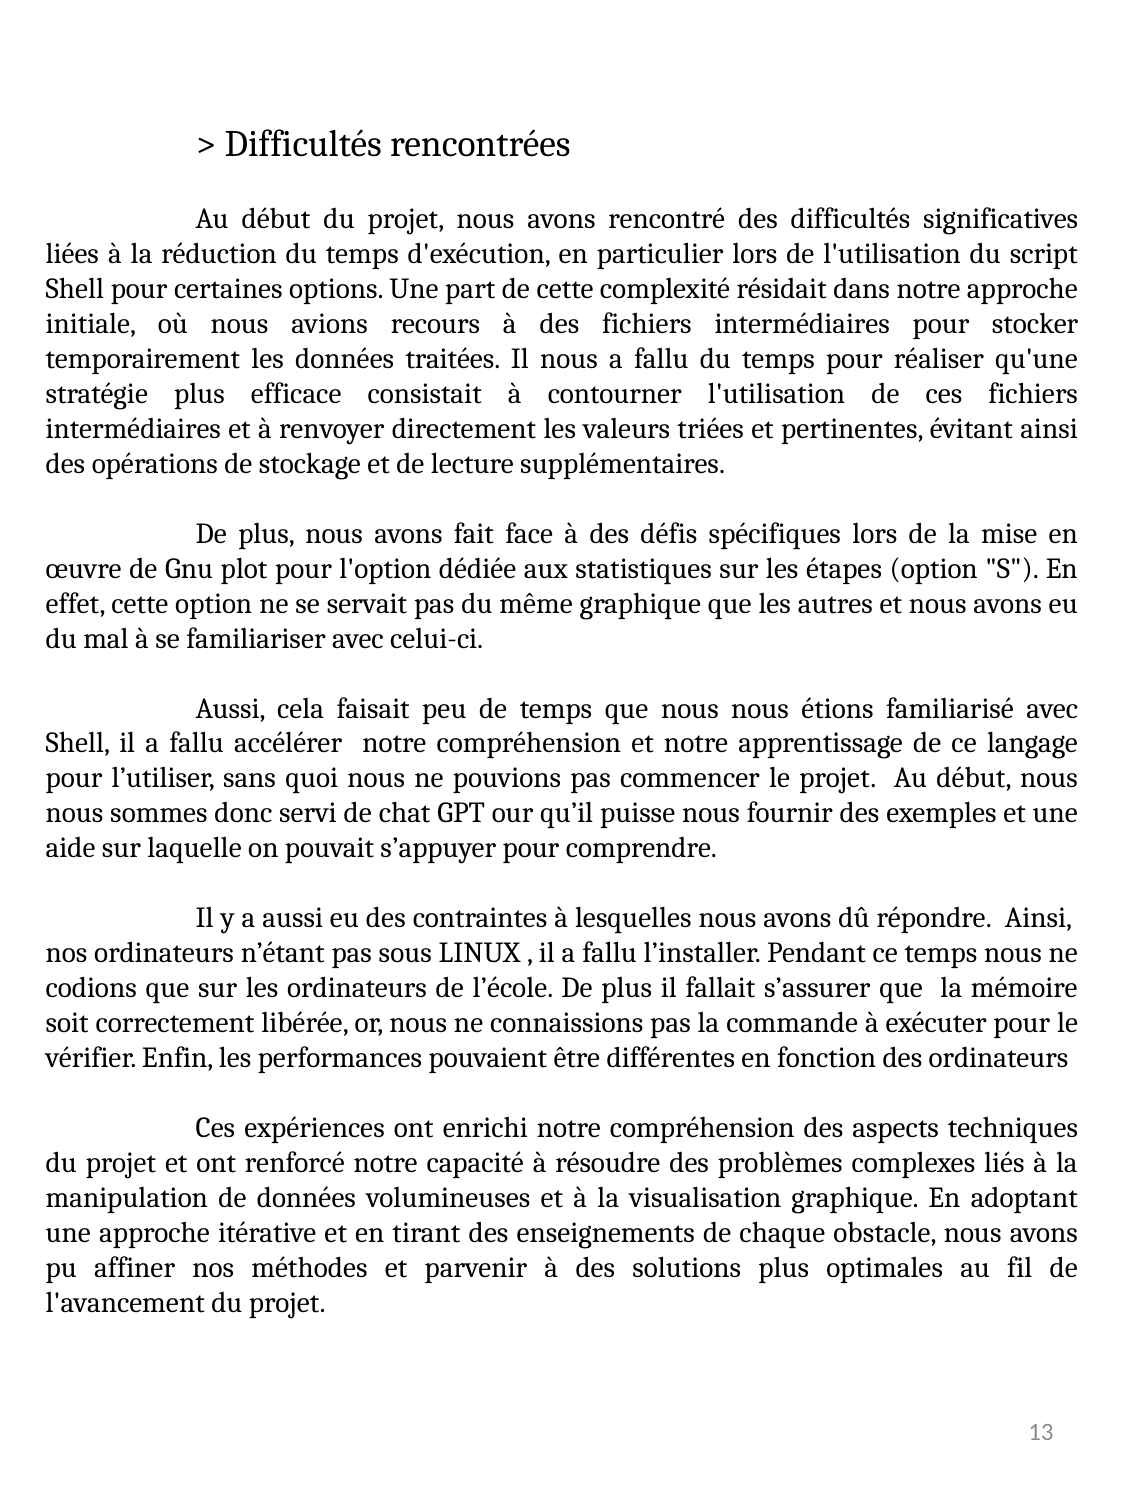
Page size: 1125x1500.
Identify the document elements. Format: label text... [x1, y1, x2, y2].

slide_number 13 [806, 1390, 1069, 1471]
text_box > Difficultés rencontrées Au début du projet, nous avons rencontré des difficultés significatives liées à la réduction du temps d'exécution, en particulier lors de l'utilisation du script Shell pour certaines options. Une part de cette complexité résidait dans notre approche initiale, où nous avions recours à des fichiers intermédiaires pour stocker temporairement les données traitées. Il nous a fallu du temps pour réaliser qu'une stratégie plus efficace consistait à contourner l'utilisation de ces fichiers intermédiaires et à renvoyer directement les valeurs triées et pertinentes, évitant ainsi des opérations de stockage et de lecture supplémentaires. De plus, nous avons fait face à des défis spécifiques lors de la mise en œuvre de Gnu plot pour l'option dédiée aux statistiques sur les étapes (option "S"). En effet, cette option ne se servait pas du même graphique que les autres et nous avons eu du mal à se familiariser avec celui-ci. Aussi, cela faisait peu de temps que nous nous étions familiarisé avec Shell, il a fallu accélérer notre compréhension et notre apprentissage de ce langage pour l’utiliser, sans quoi nous ne pouvions pas commencer le projet. Au début, nous nous sommes donc servi de chat GPT our qu’il puisse nous fournir des exemples et une aide sur laquelle on pouvait s’appuyer pour comprendre. Il y a aussi eu des contraintes à lesquelles nous avons dû répondre. Ainsi, nos ordinateurs n’étant pas sous LINUX , il a fallu l’installer. Pendant ce temps nous ne codions que sur les ordinateurs de l’école. De plus il fallait s’assurer que la mémoire soit correctement libérée, or, nous ne connaissions pas la commande à exécuter pour le vérifier. Enfin, les performances pouvaient être différentes en fonction des ordinateurs Ces expériences ont enrichi notre compréhension des aspects techniques du projet et ont renforcé notre capacité à résoudre des problèmes complexes liés à la manipulation de données volumineuses et à la visualisation graphique. En adoptant une approche itérative et en tirant des enseignements de chaque obstacle, nous avons pu affiner nos méthodes et parvenir à des solutions plus optimales au fil de l'avancement du projet. [30, 112, 1094, 1326]
